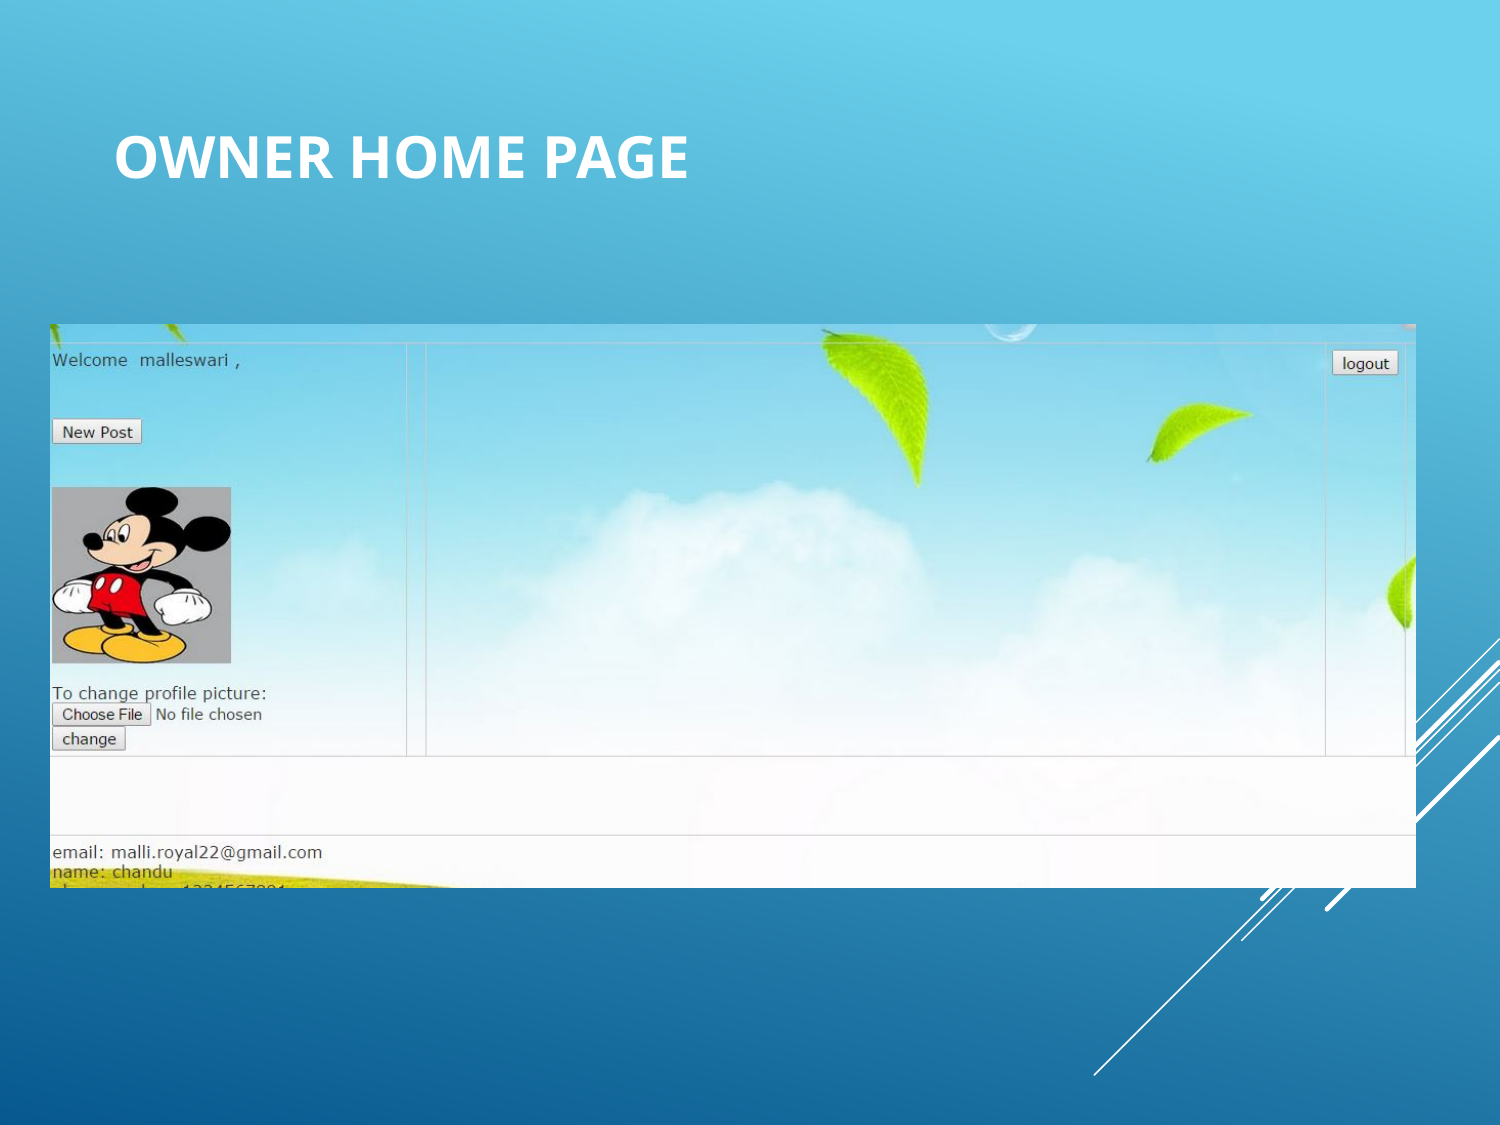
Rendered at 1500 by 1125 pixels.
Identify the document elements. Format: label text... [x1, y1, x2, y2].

text_box OWNER HOME PAGE [98, 112, 705, 198]
picture [49, 324, 1416, 888]
